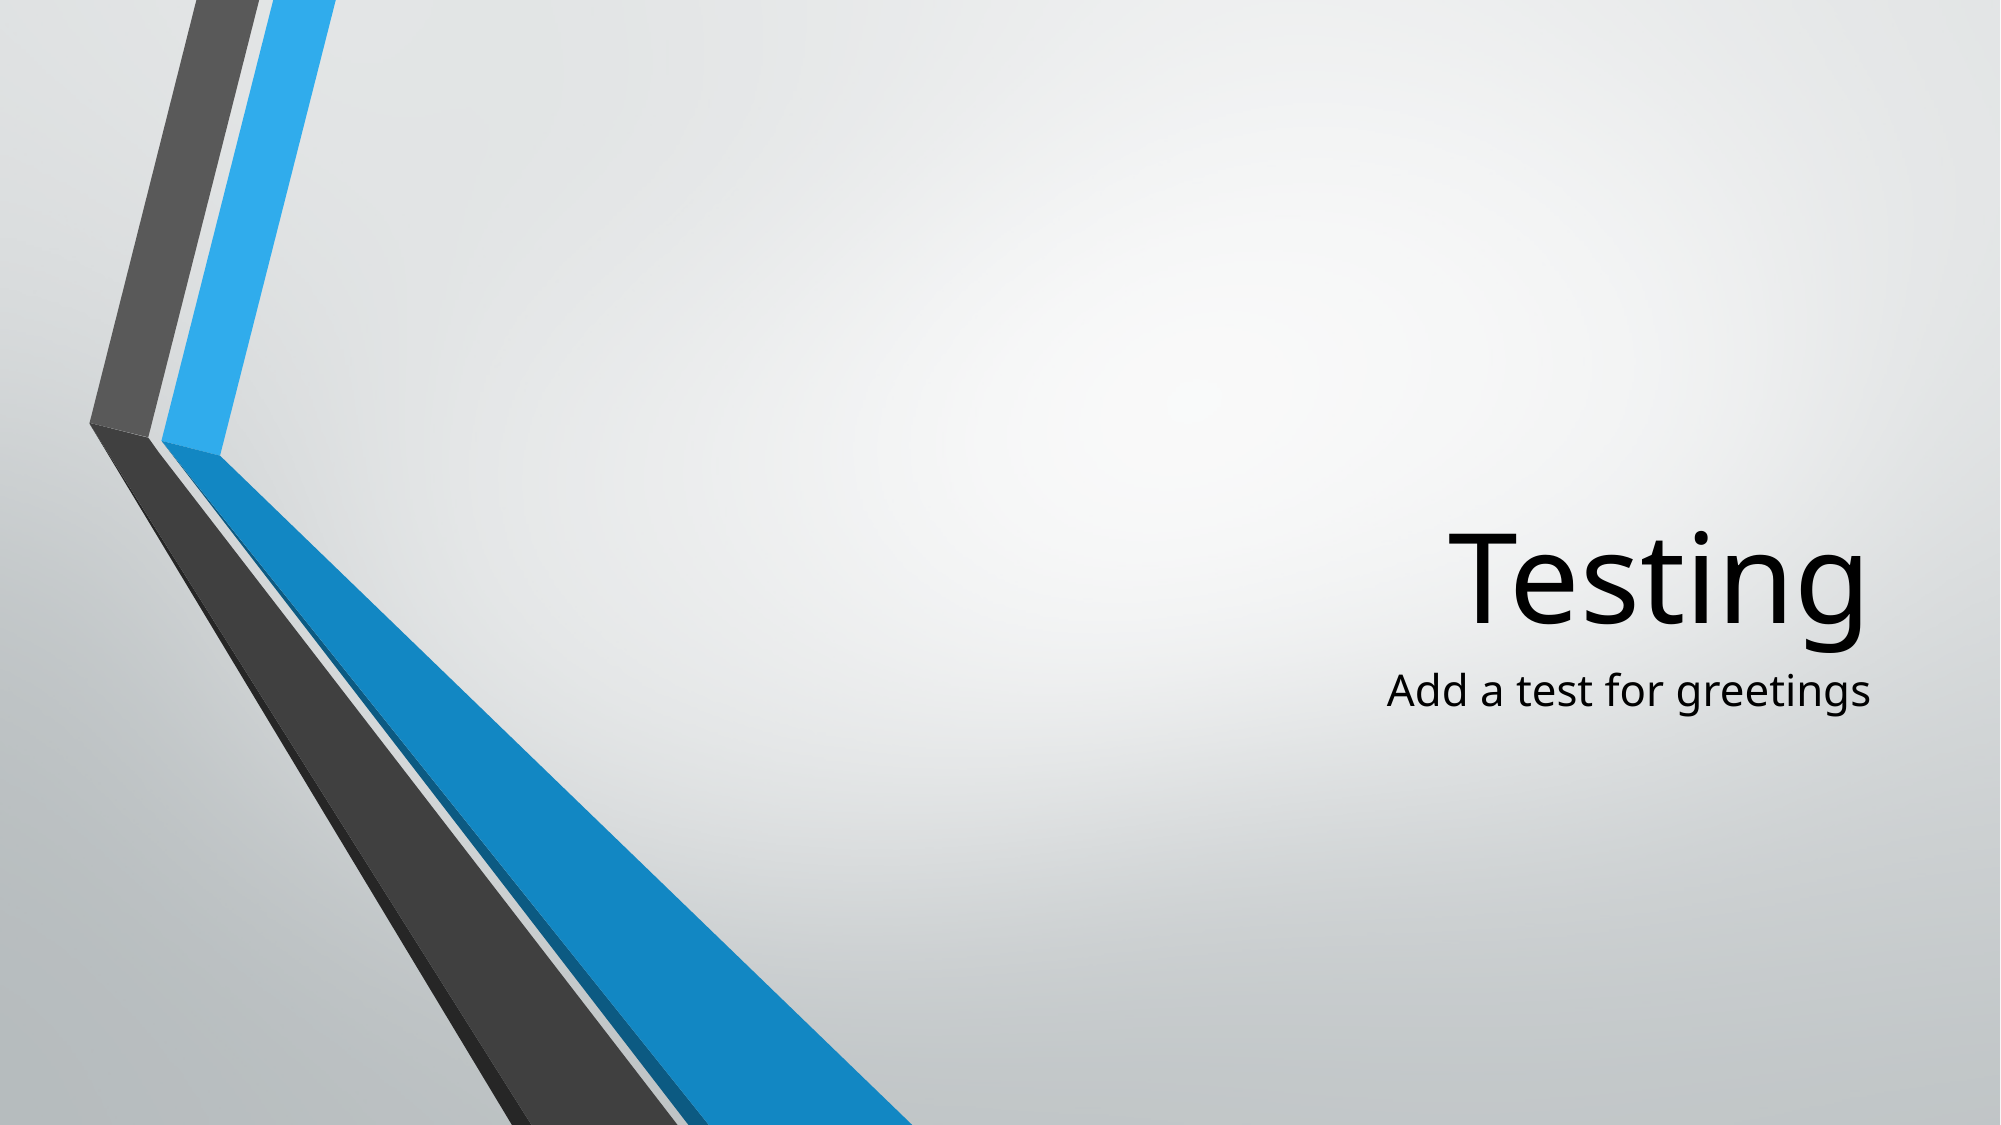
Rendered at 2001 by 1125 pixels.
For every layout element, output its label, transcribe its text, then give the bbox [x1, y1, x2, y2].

title Testing [480, 226, 1887, 656]
subtitle Add a test for greetings [740, 655, 1887, 884]
